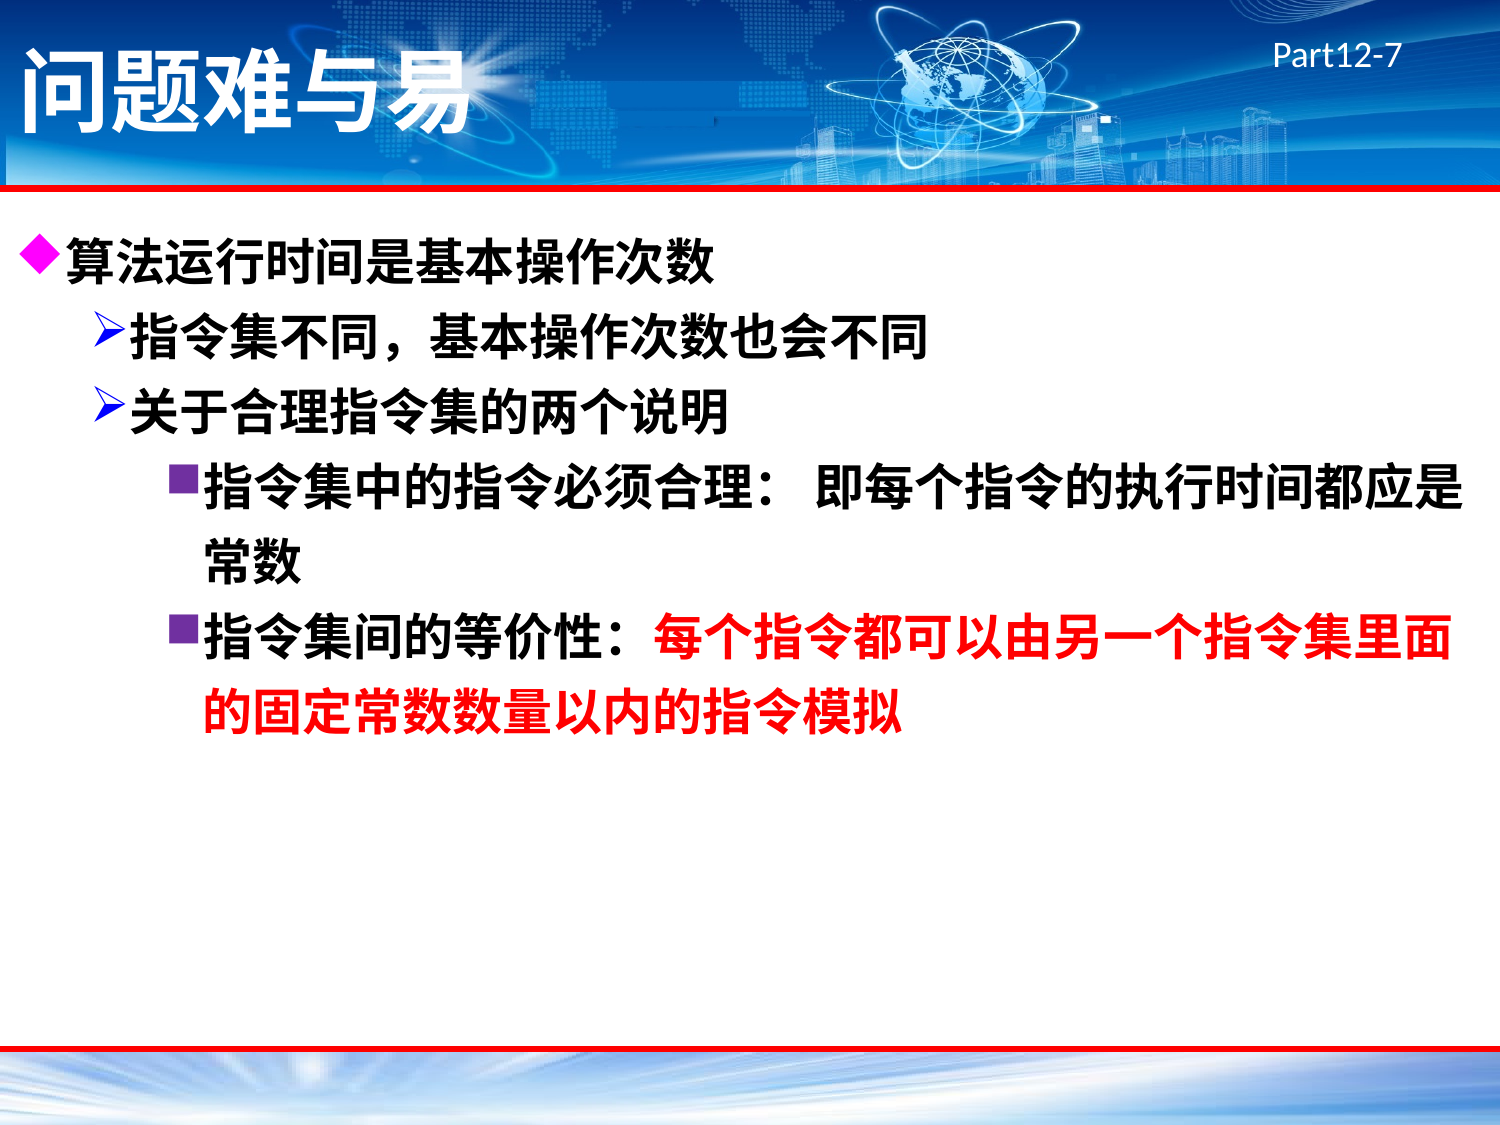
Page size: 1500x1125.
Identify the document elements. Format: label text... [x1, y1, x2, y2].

picture [0, 0, 1500, 185]
picture [0, 1052, 1500, 1125]
list 算法运行时间是基本操作次数 指令集不同，基本操作次数也会不同 关于合理指令集的两个说明 指令集中的指令必须合理： 即每个指令的执行时间都应是常数 指令集间的等价性：每个指令都可以由另一个指令集里面的固定常数数量以内的指令模拟 [0, 207, 1498, 1032]
title 问题难与易 [3, 2, 1500, 189]
